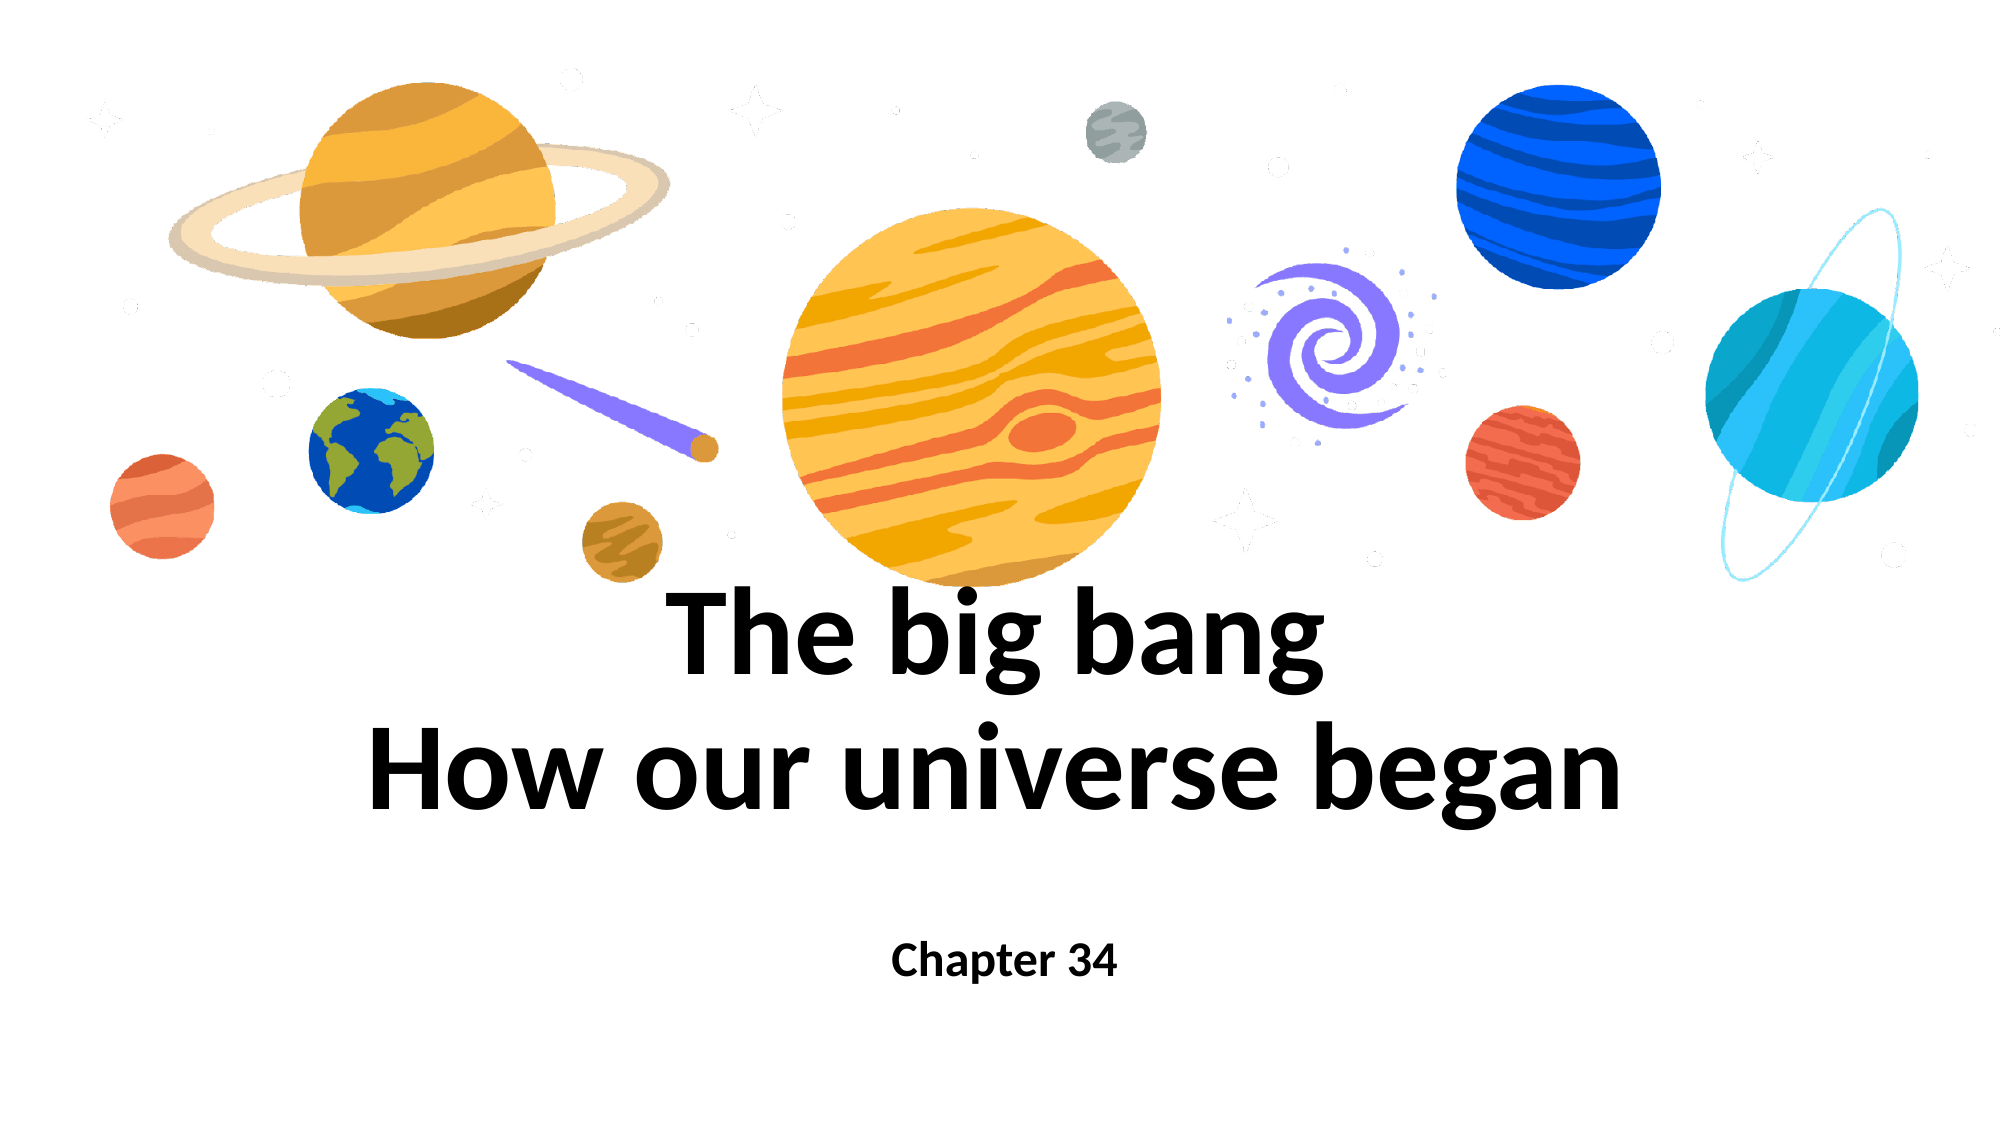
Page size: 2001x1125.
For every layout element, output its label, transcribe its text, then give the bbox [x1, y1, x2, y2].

picture [44, 13, 2000, 640]
subtitle Chapter 34 [260, 925, 1761, 1125]
title The big bang How our universe began [260, 650, 1761, 845]
